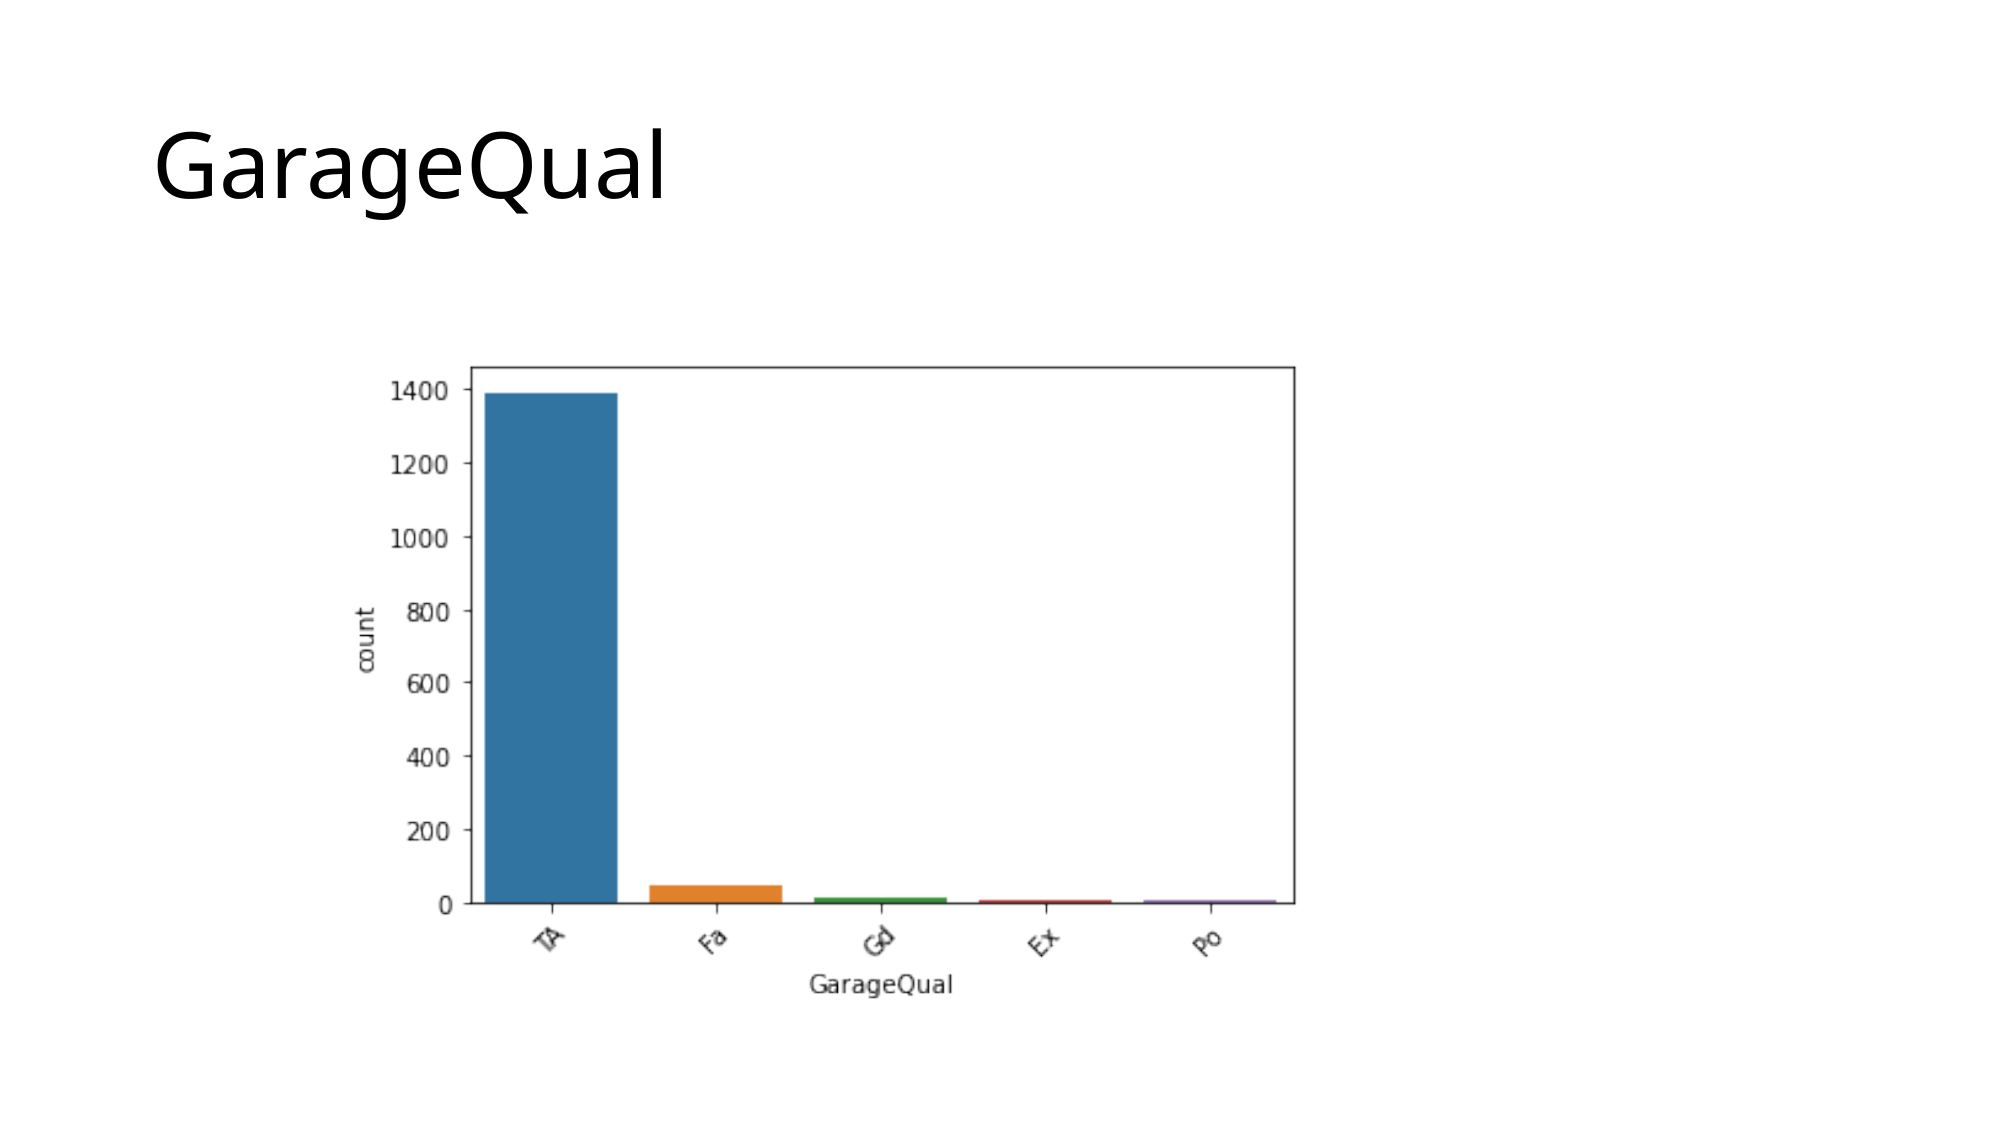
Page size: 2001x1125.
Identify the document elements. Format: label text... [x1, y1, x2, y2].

picture [337, 352, 1309, 1014]
title GarageQual [137, 59, 1863, 278]
